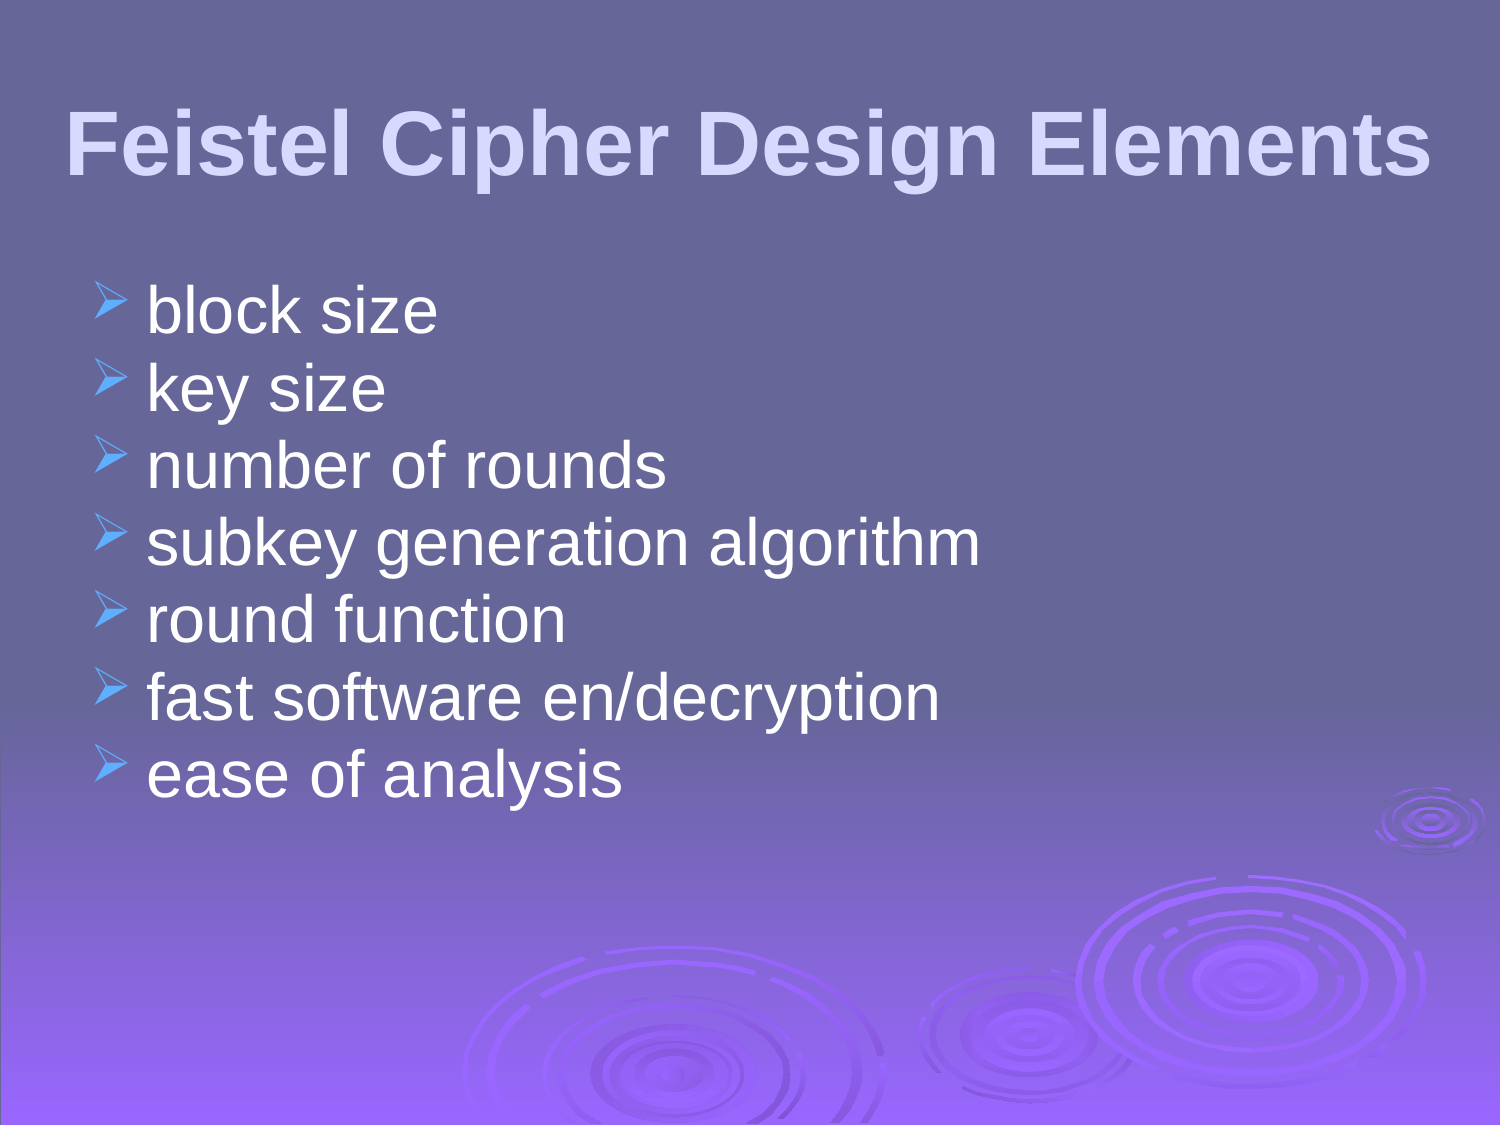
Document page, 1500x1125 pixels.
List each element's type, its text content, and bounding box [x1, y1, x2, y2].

title Feistel Cipher Design Elements [37, 45, 1463, 233]
list block size key size number of rounds subkey generation algorithm round function fast software en/decryption ease of analysis [74, 274, 1426, 1006]
